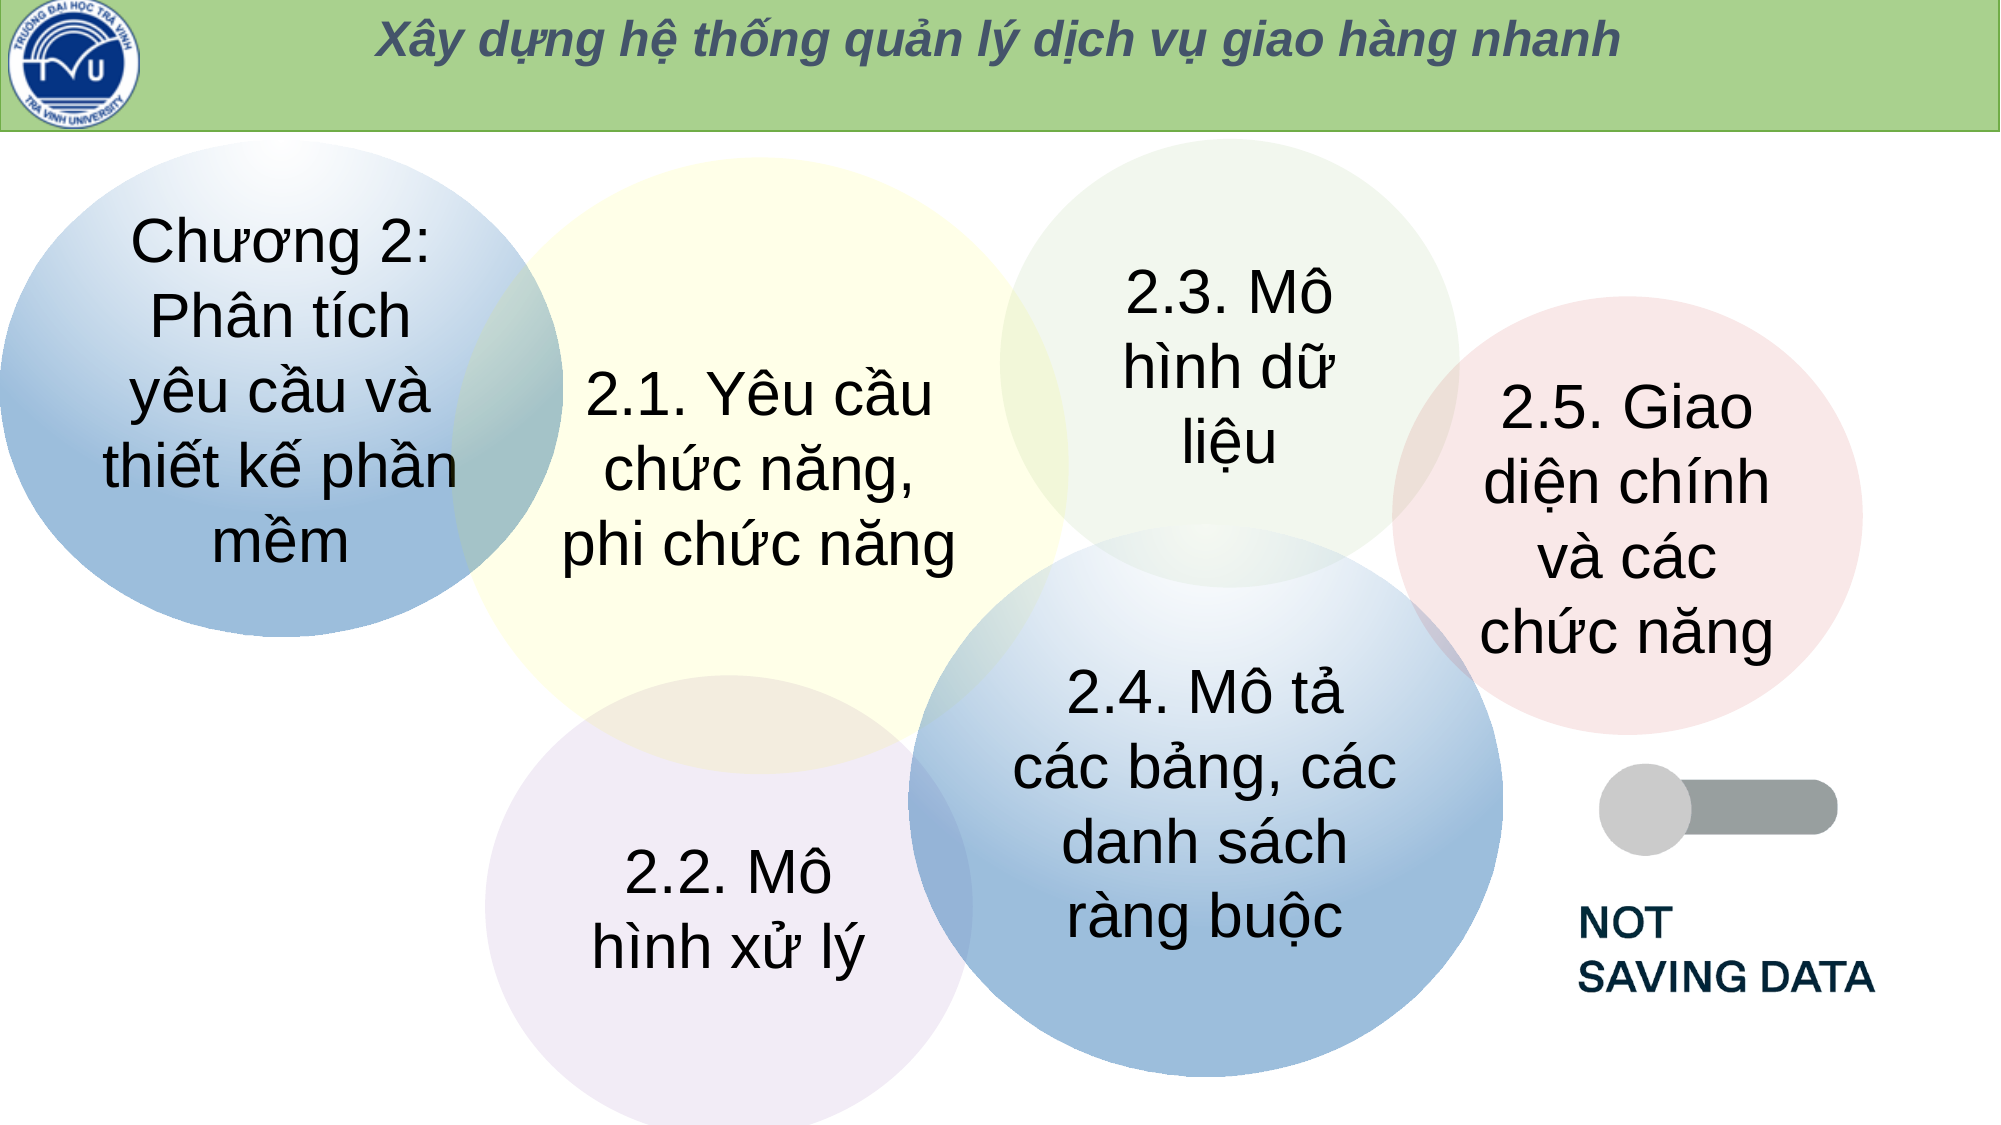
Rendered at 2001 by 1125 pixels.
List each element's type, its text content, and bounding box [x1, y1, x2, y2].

text_box 2.4. Mô tả các bảng, các danh sách ràng buộc [907, 523, 1504, 1078]
text_box 2.5. Giao diện chính và các chức năng [1391, 295, 1864, 725]
picture [8, 0, 140, 129]
text_box 2.3. Mô hình dữ liệu [998, 137, 1461, 557]
picture [1553, 675, 1898, 1018]
text_box 2.2. Mô hình xử lý [484, 720, 966, 1125]
text_box 2.1. Yêu cầu chức năng, phi chức năng [449, 156, 1065, 776]
text_box Xây dựng hệ thống quản lý dịch vụ giao hàng nhanh [0, 0, 2000, 132]
text_box Chương 2:​ Phân tích yêu cầu và thiết kế phần mềm [0, 138, 526, 638]
